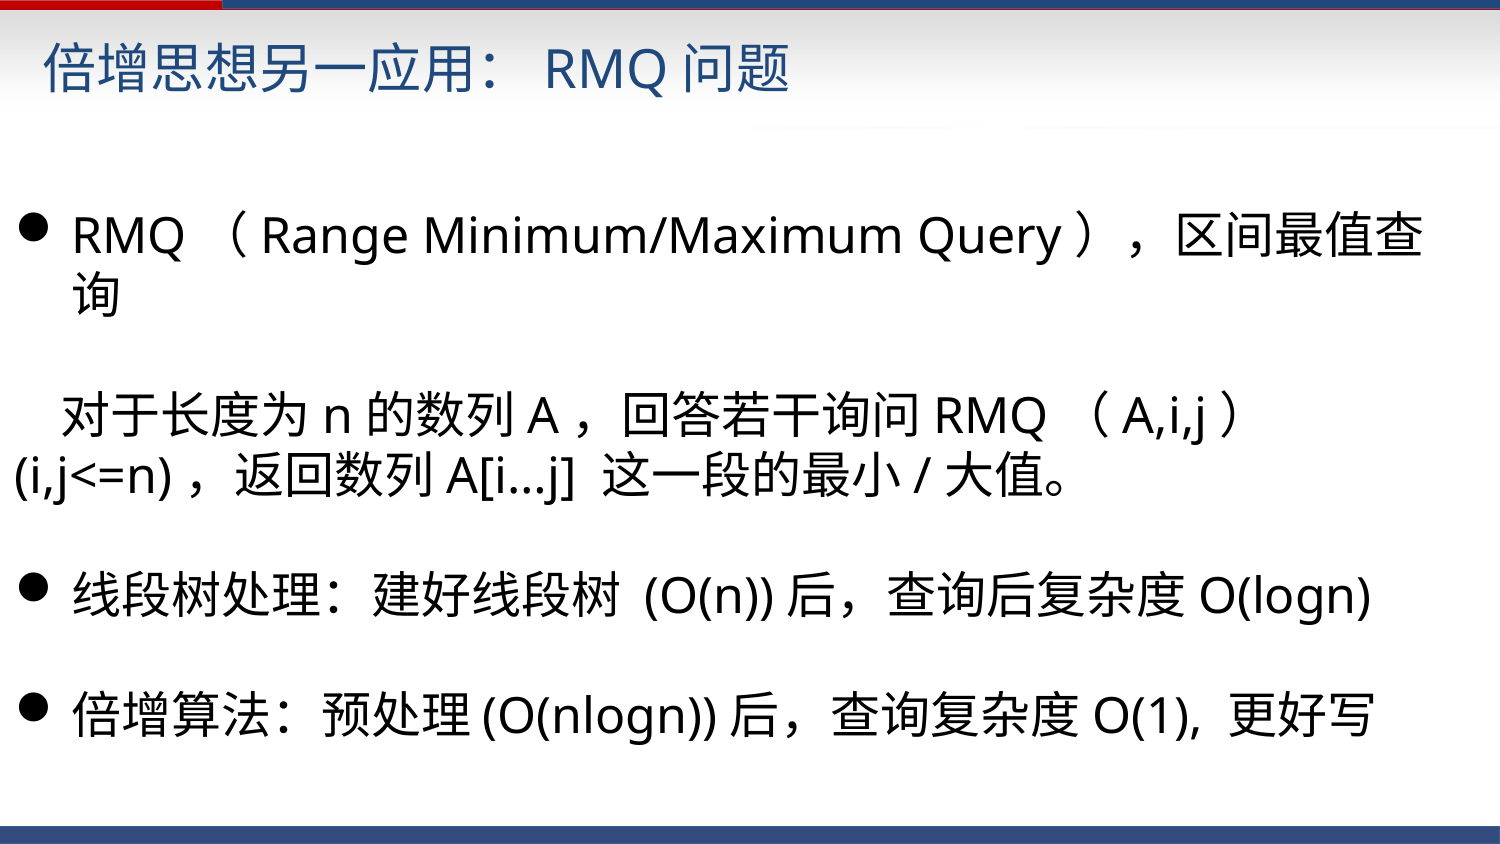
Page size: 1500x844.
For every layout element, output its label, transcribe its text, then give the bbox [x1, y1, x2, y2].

picture [0, 10, 1500, 129]
text_box RMQ（Range Minimum/Maximum Query），区间最值查询 对于长度为n的数列A，回答若干询问RMQ（A,i,j）(i,j<=n)，返回数列A[i…j] 这一段的最小/大值。 线段树处理：建好线段树 (O(n))后，查询后复杂度O(logn) 倍增算法：预处理(O(nlogn))后，查询复杂度O(1), 更好写 [0, 138, 1483, 765]
text_box 倍增思想另一应用：RMQ问题 [27, 26, 1041, 168]
